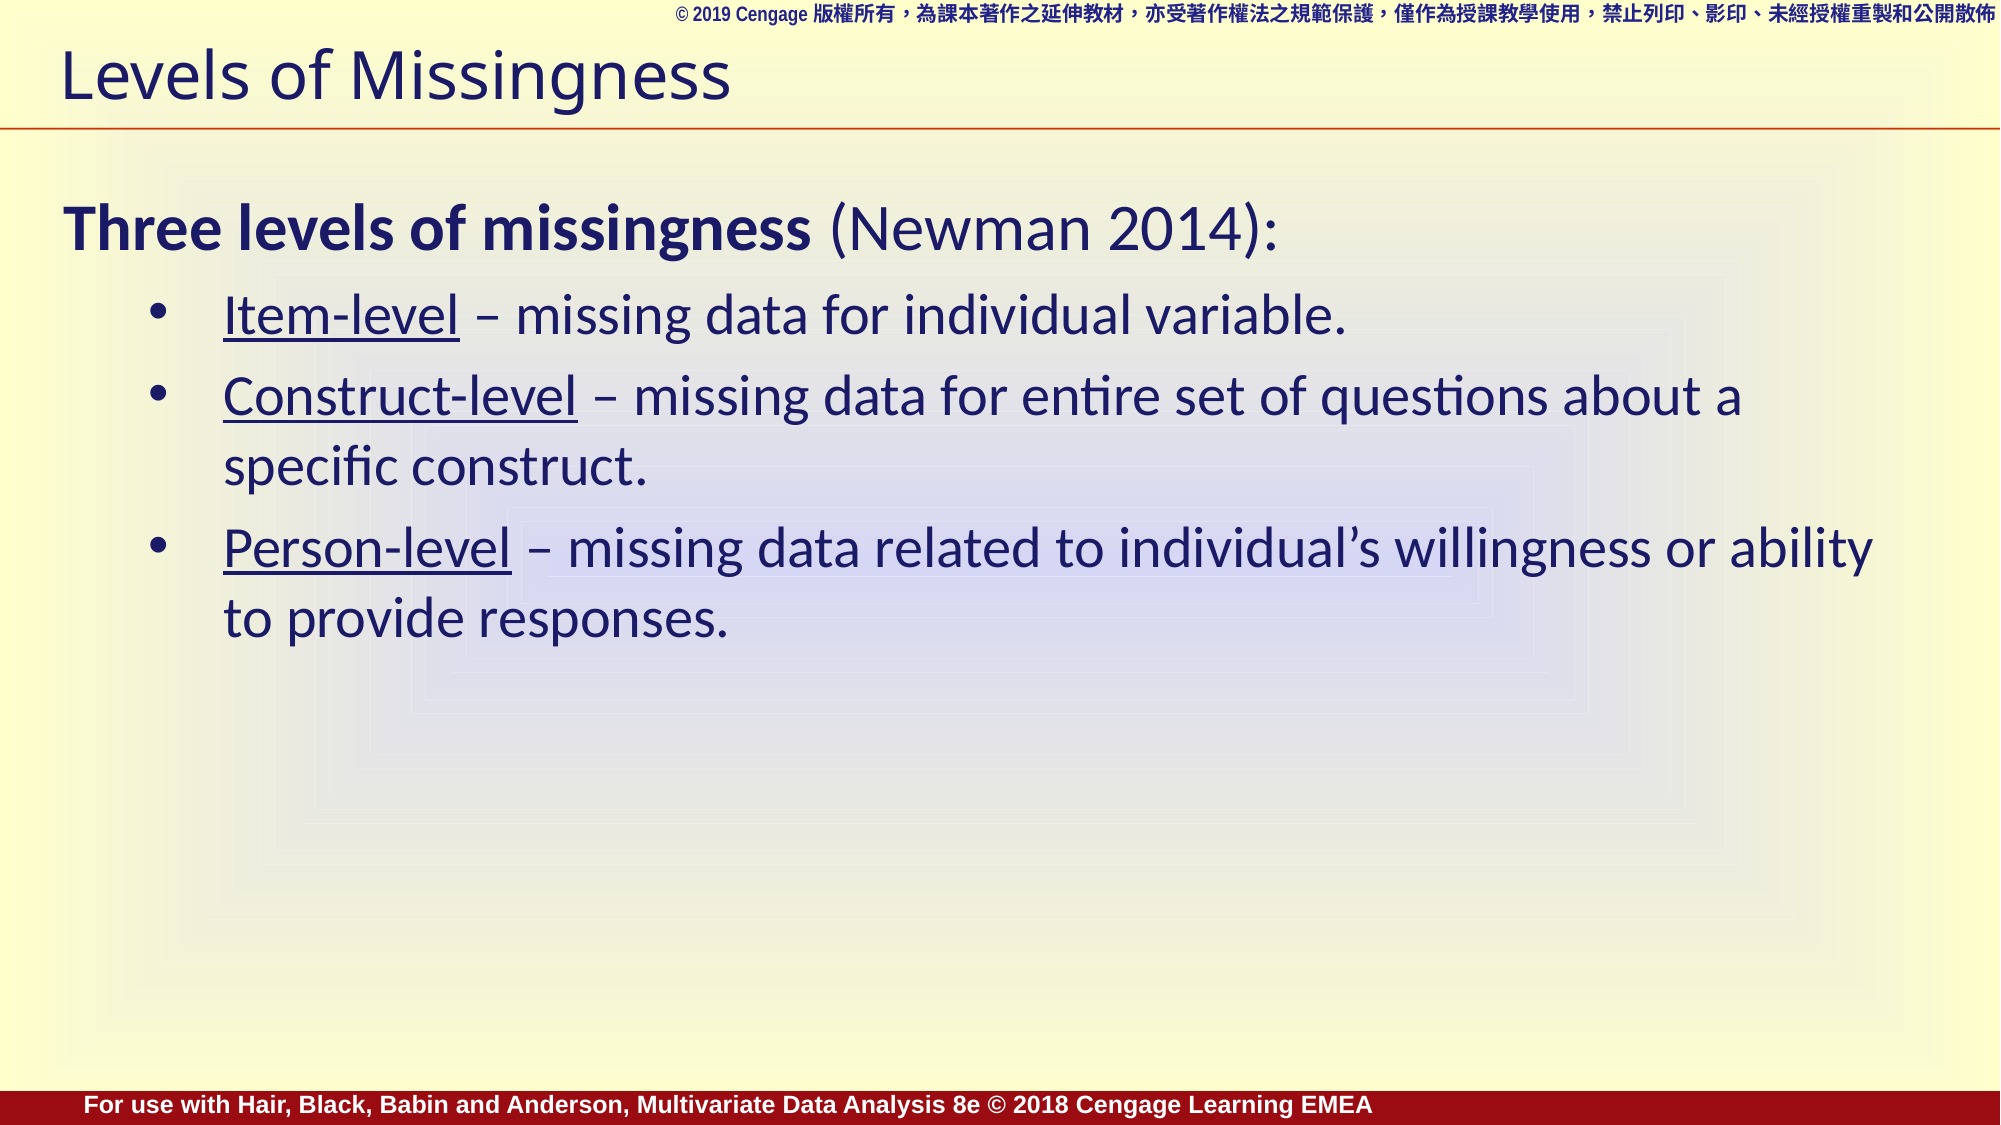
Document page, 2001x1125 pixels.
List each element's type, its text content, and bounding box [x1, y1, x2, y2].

title Levels of Missingness [44, 20, 1921, 126]
list Three levels of missingness (Newman 2014): Item-level – missing data for individual variable. Construct-level – missing data for entire set of questions about a specific construct. Person-level – missing data related to individual’s willingness or ability to provide responses. [48, 176, 1914, 934]
picture [1519, 1091, 2000, 1125]
text_box For use with Hair, Black, Babin and Anderson, Multivariate Data Analysis 8e © 2018 Cengage Learning EMEA [0, 1081, 1519, 1125]
